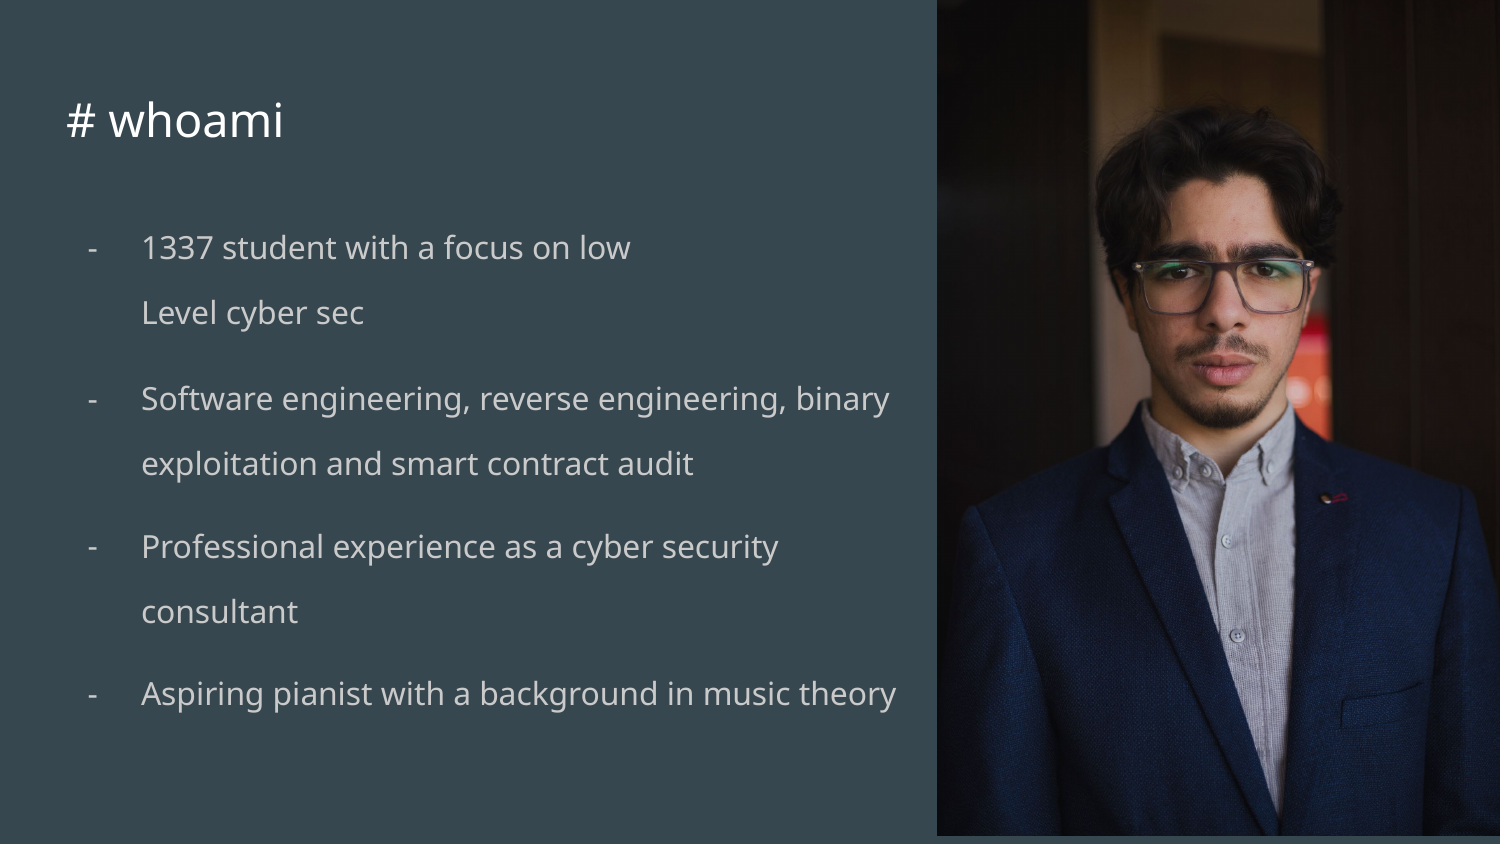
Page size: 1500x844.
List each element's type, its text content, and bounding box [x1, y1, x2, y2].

title # whoami [51, 72, 931, 167]
picture [936, 0, 1500, 836]
list 1337 student with a focus on low Level cyber sec Software engineering, reverse engineering, binary exploitation and smart contract audit Professional experience as a cyber security consultant Aspiring pianist with a background in music theory [51, 189, 913, 750]
